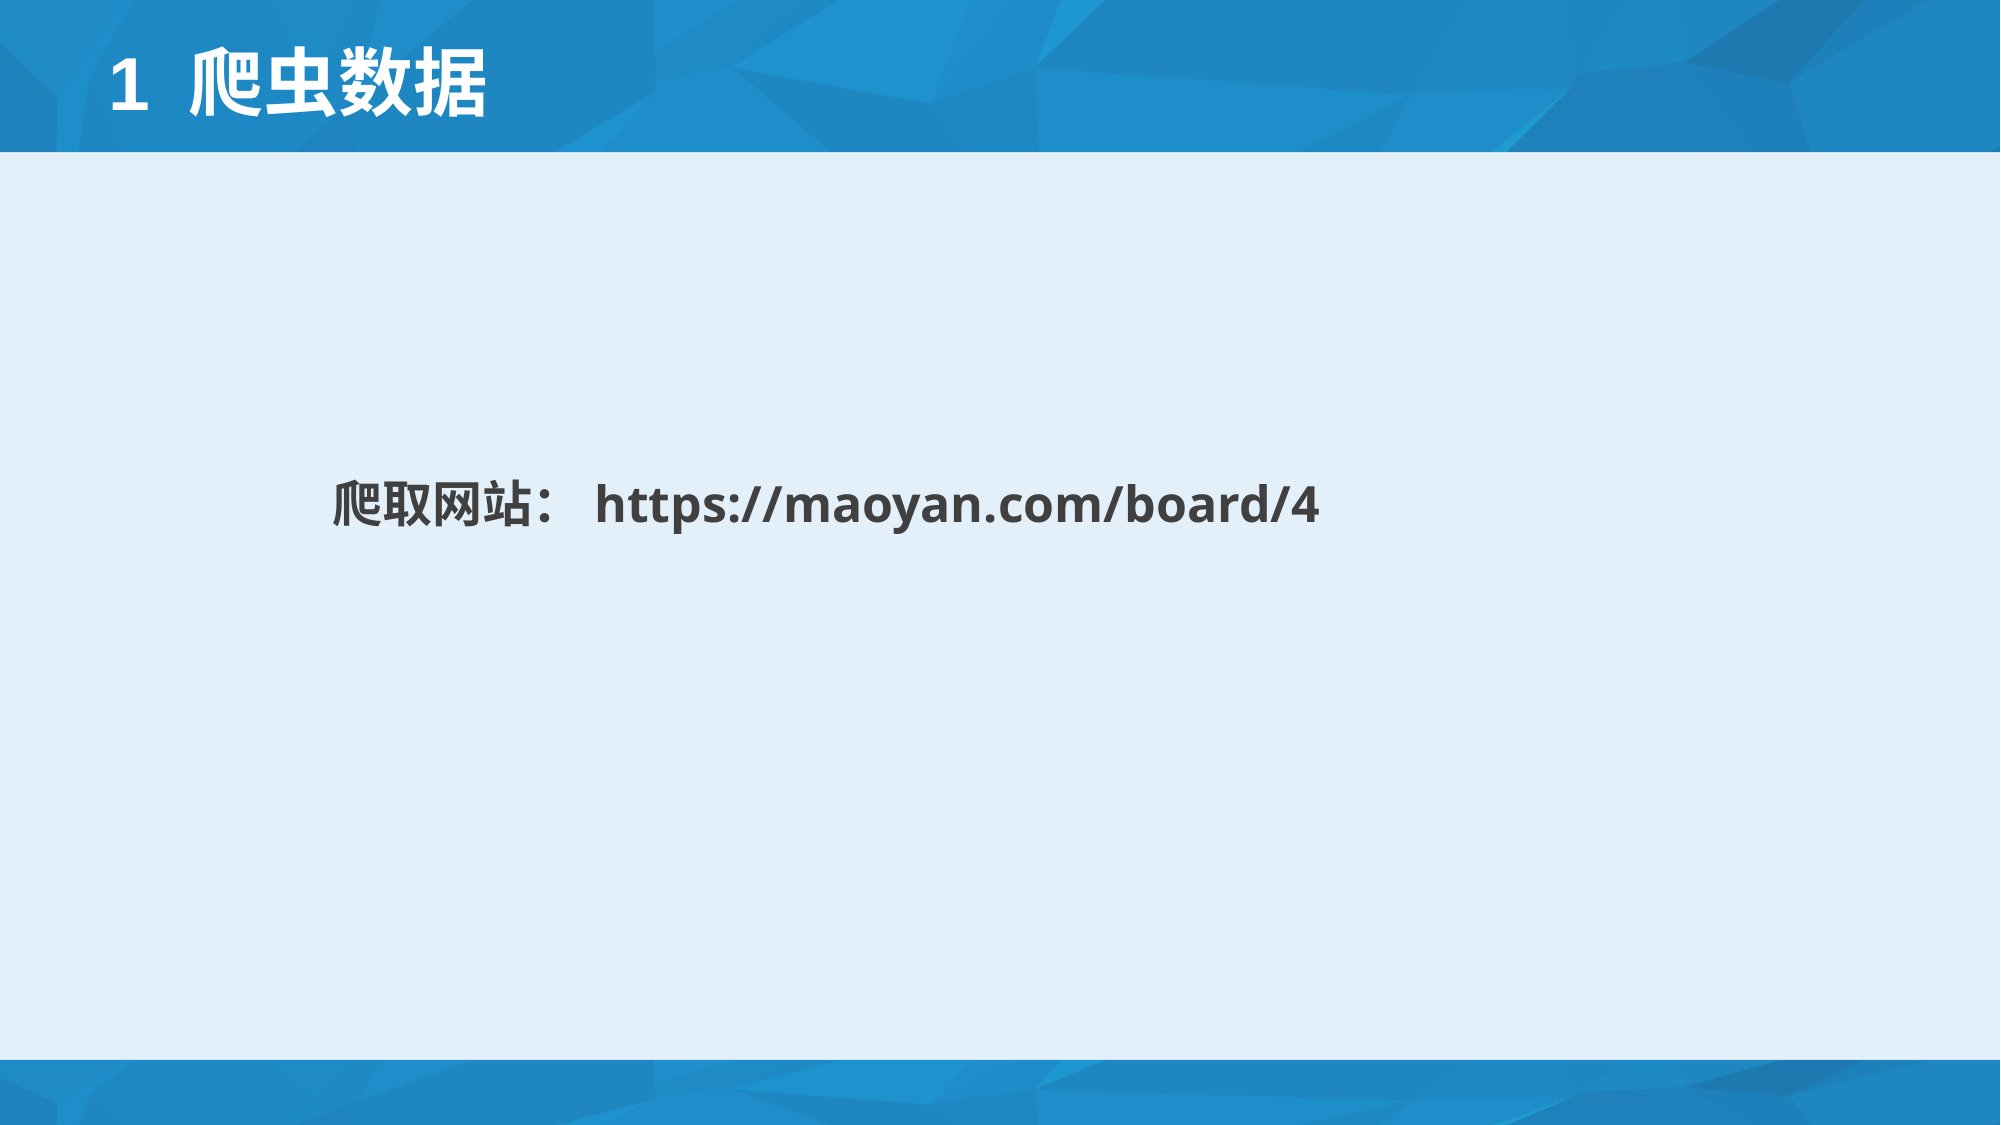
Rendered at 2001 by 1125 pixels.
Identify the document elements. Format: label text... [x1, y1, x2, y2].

text_box 爬取网站：https://maoyan.com/board/4 [317, 434, 1774, 540]
title 1 爬虫数据 [93, 10, 1907, 135]
